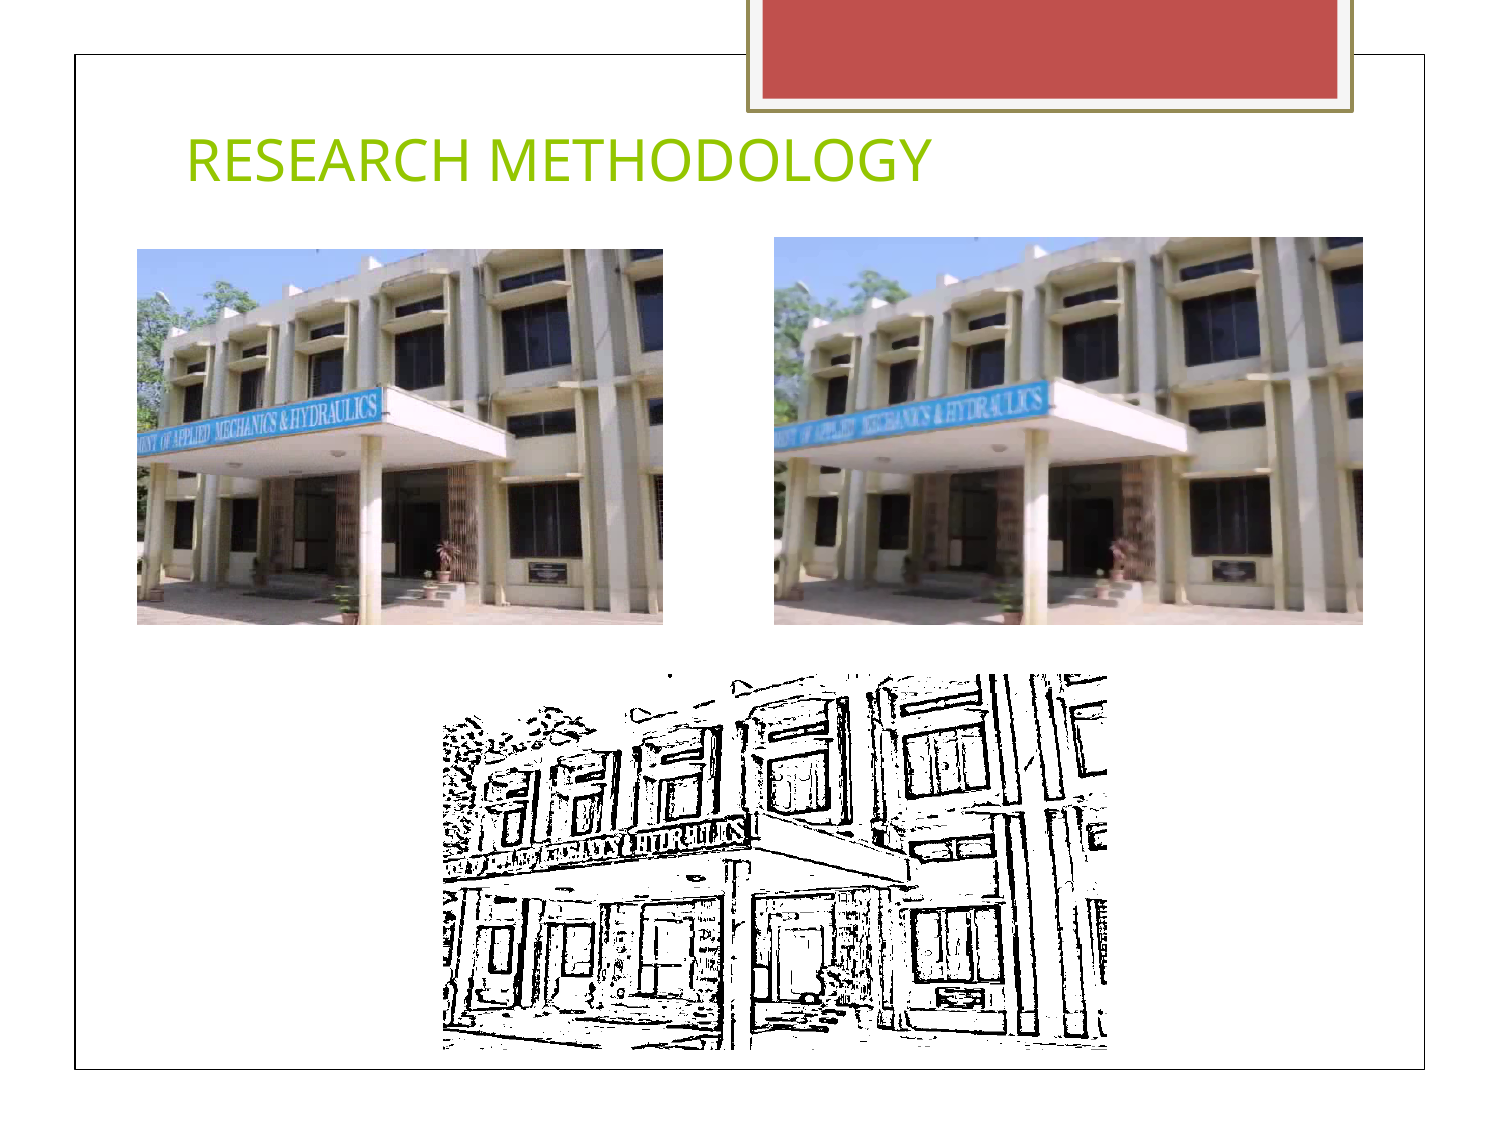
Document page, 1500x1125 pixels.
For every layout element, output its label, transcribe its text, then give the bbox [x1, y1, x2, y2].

picture [774, 237, 1363, 626]
picture [137, 249, 663, 626]
text_box RESEARCH METHODOLOGY [171, 112, 1324, 200]
picture [443, 674, 1107, 1051]
